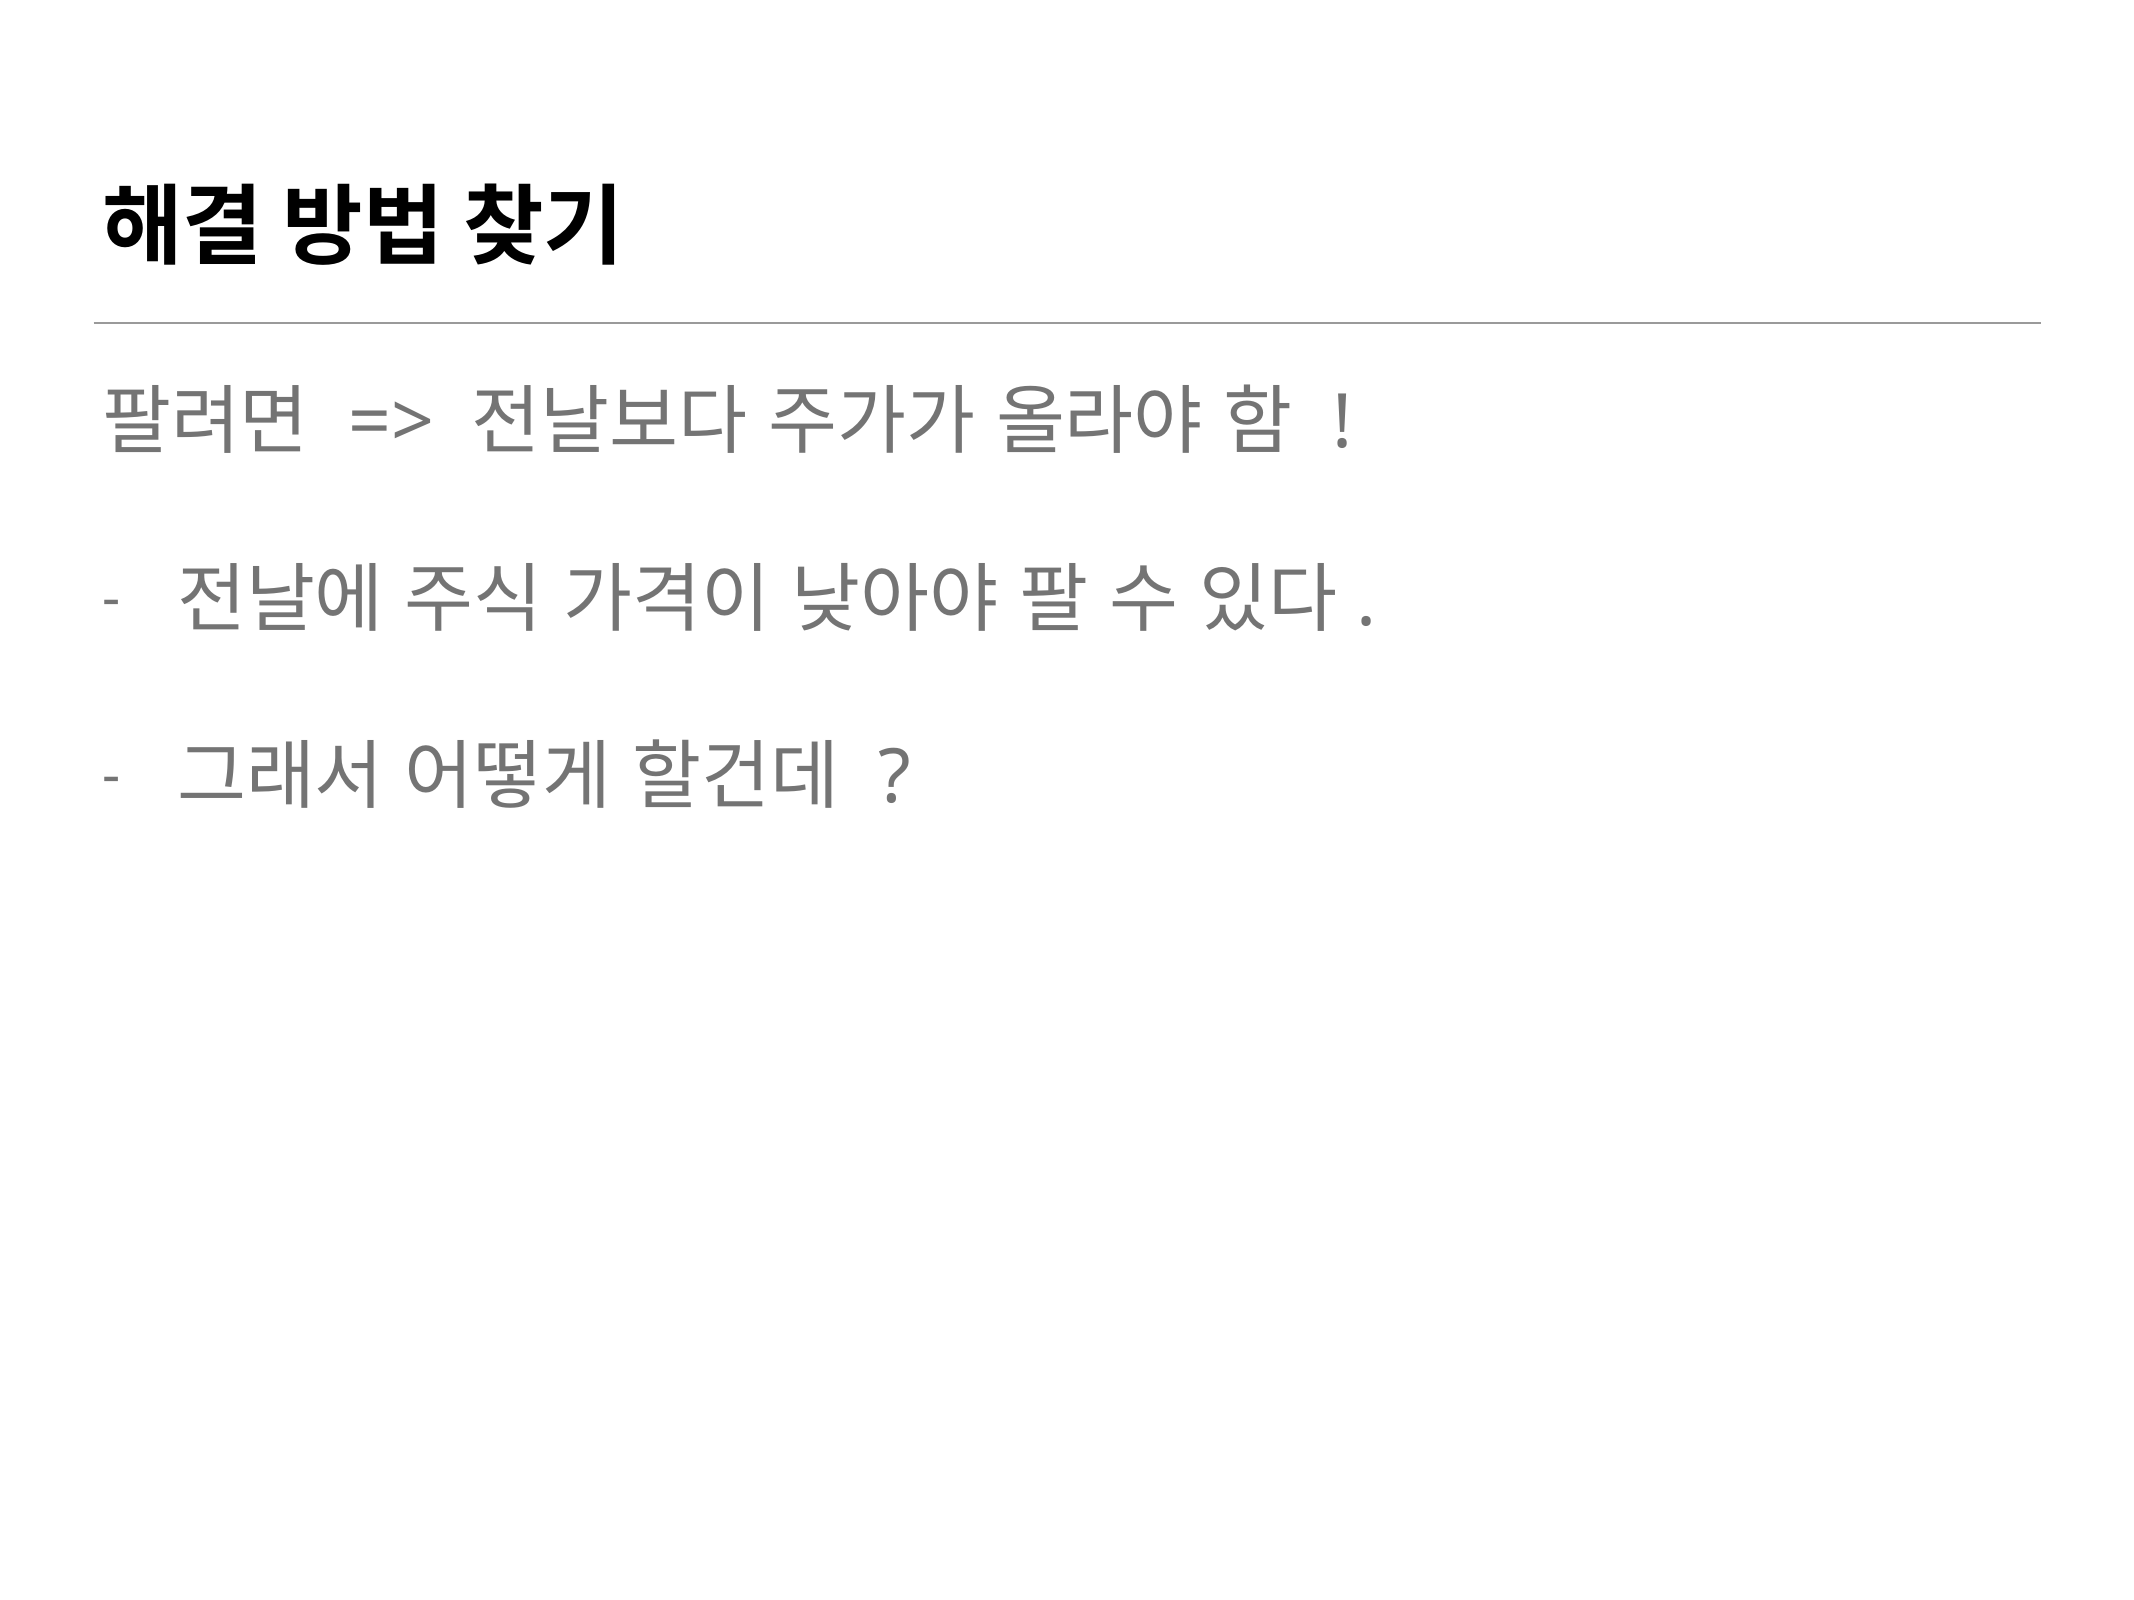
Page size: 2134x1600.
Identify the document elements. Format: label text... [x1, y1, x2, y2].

list 팔려면 => 전날보다 주가가 올라야 함 ! 전날에 주식 가격이 낮아야 팔 수 있다. 그래서 어떻게 할건데 ? [93, 364, 2041, 1459]
title 해결 방법 찾기 [93, 53, 2041, 284]
